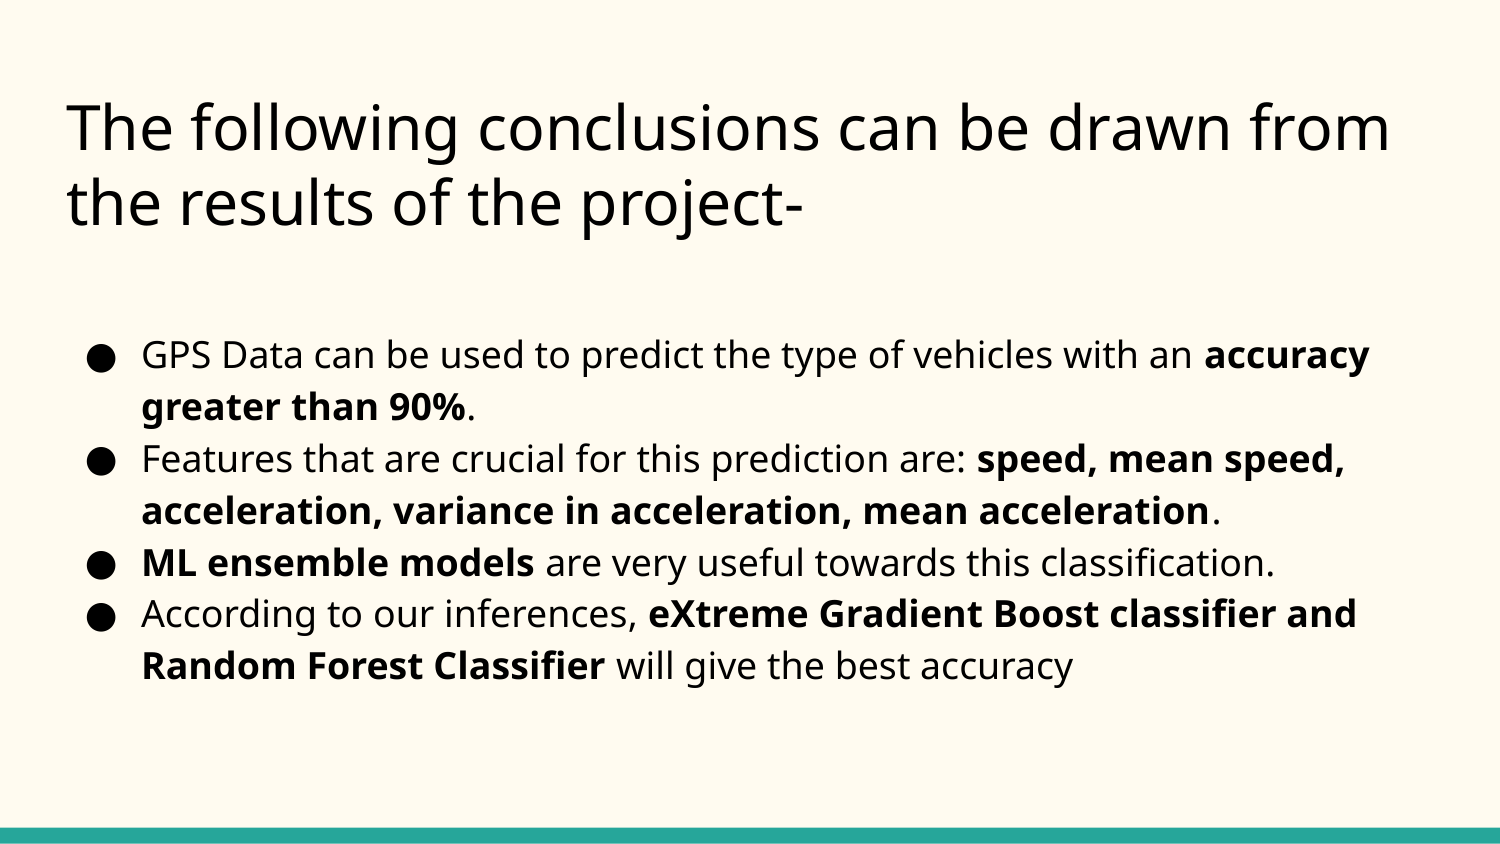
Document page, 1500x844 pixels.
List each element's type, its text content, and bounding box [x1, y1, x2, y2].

list GPS Data can be used to predict the type of vehicles with an accuracy greater than 90%. Features that are crucial for this prediction are: speed, mean speed, acceleration, variance in acceleration, mean acceleration. ML ensemble models are very useful towards this classification. According to our inferences, eXtreme Gradient Boost classifier and Random Forest Classifier will give the best accuracy [51, 309, 1449, 749]
title The following conclusions can be drawn from the results of the project- [51, 72, 1449, 174]
